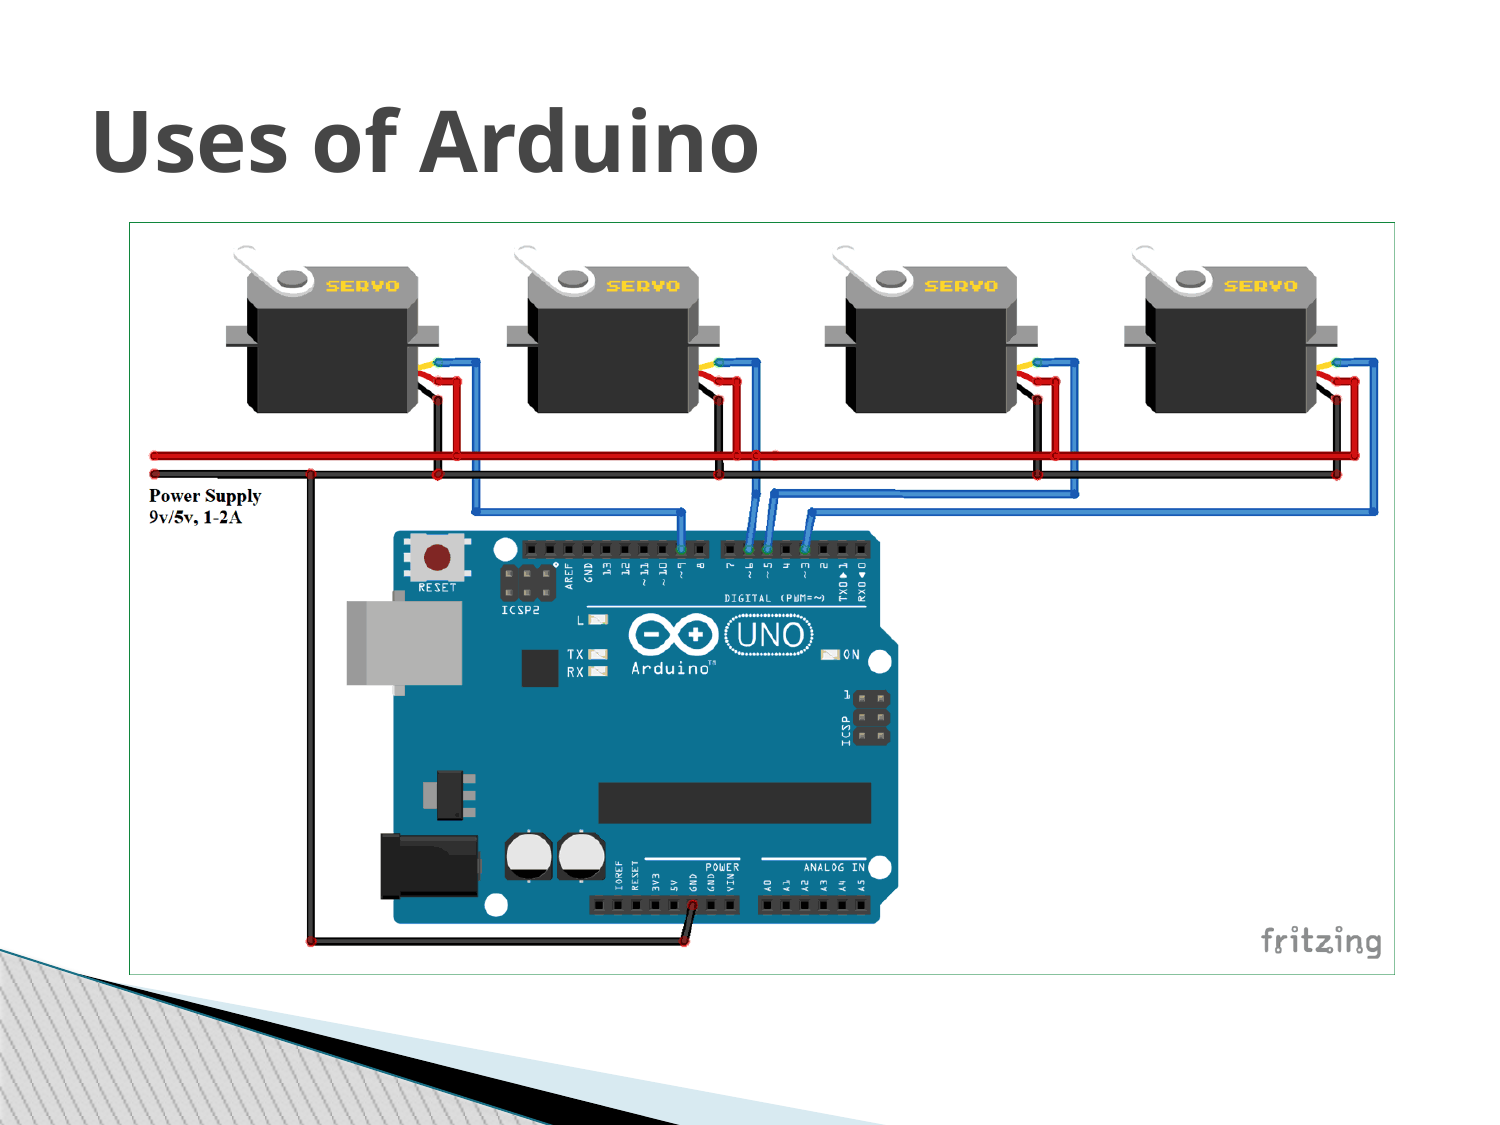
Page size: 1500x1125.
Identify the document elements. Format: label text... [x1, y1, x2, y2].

text_box Uses of Arduino [75, 45, 1425, 233]
picture [129, 222, 1396, 976]
